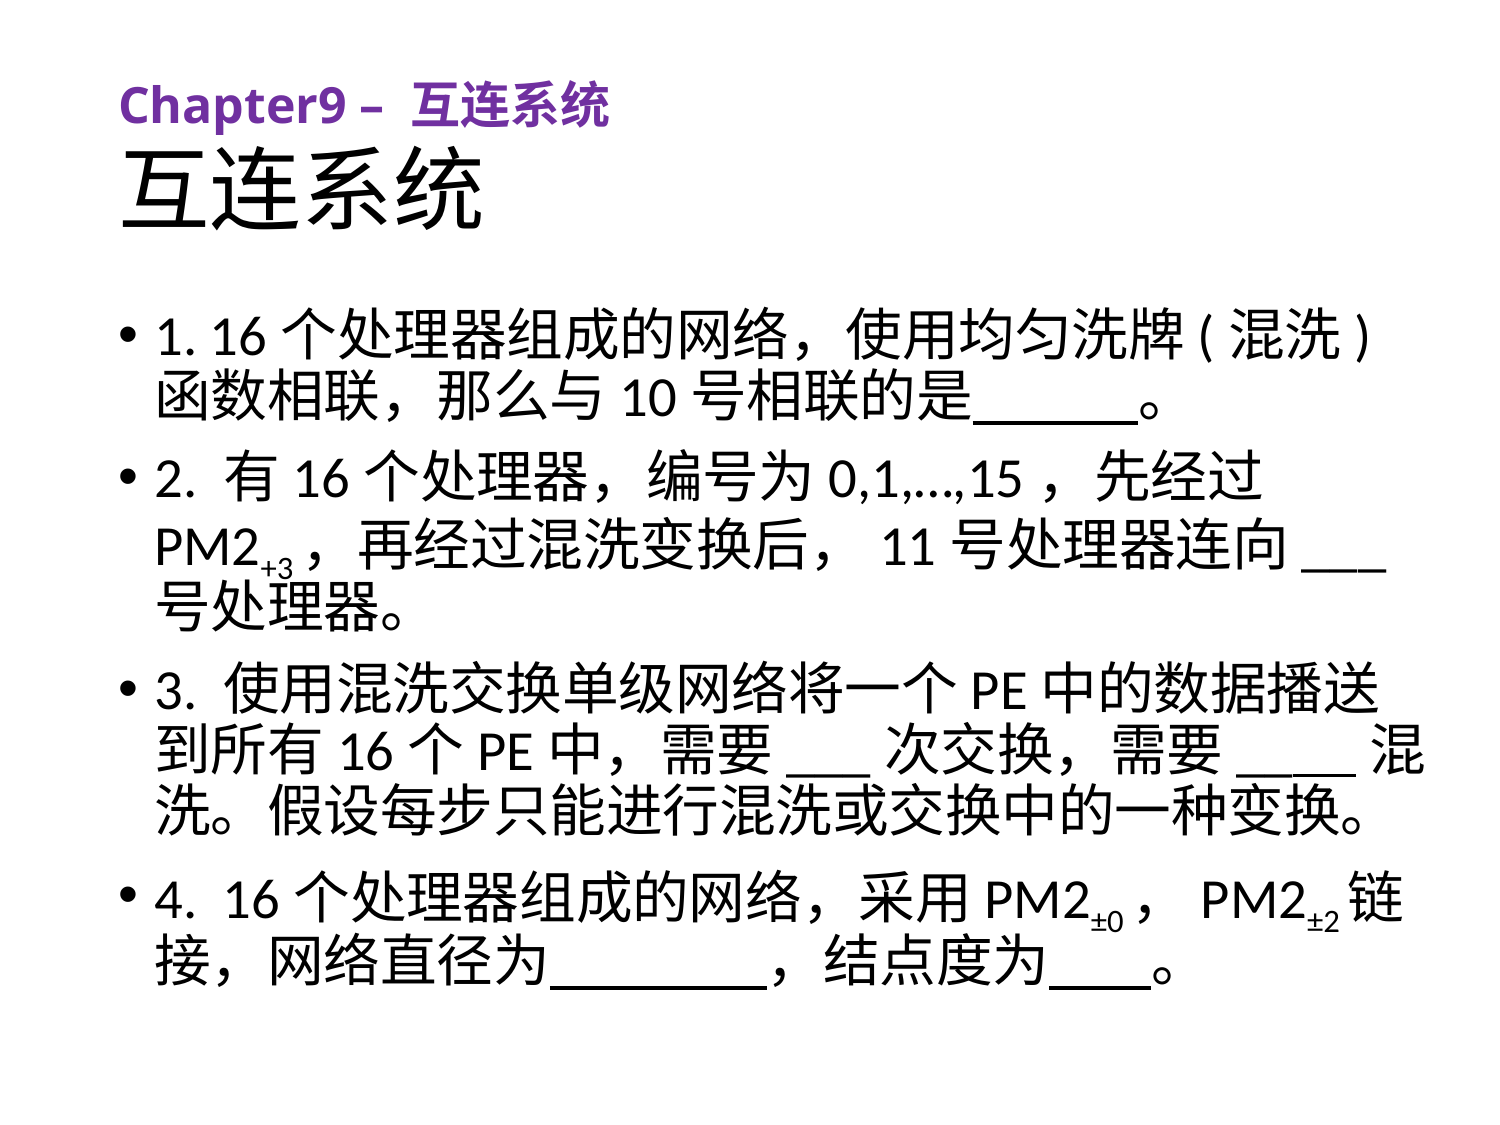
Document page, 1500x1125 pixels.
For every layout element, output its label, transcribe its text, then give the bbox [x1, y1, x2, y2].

title 互连系统 [103, 127, 1397, 261]
text_box Chapter9 – 互连系统 [103, 62, 807, 153]
list 1. 16个处理器组成的网络，使用均匀洗牌(混洗)函数相联，那么与10号相联的是 。 2. 有16个处理器，编号为0,1,…,15，先经过PM2+3，再经过混洗变换后，11号处理器连向___号处理器。 3. 使用混洗交换单级网络将一个PE中的数据播送到所有16个PE中，需要___次交换，需要__ 混洗。假设每步只能进行混洗或交换中的一种变换。 4. 16个处理器组成的网络，采用PM2±0，PM2±2链接，网络直径为 ，结点度为 。 [103, 299, 1446, 1014]
